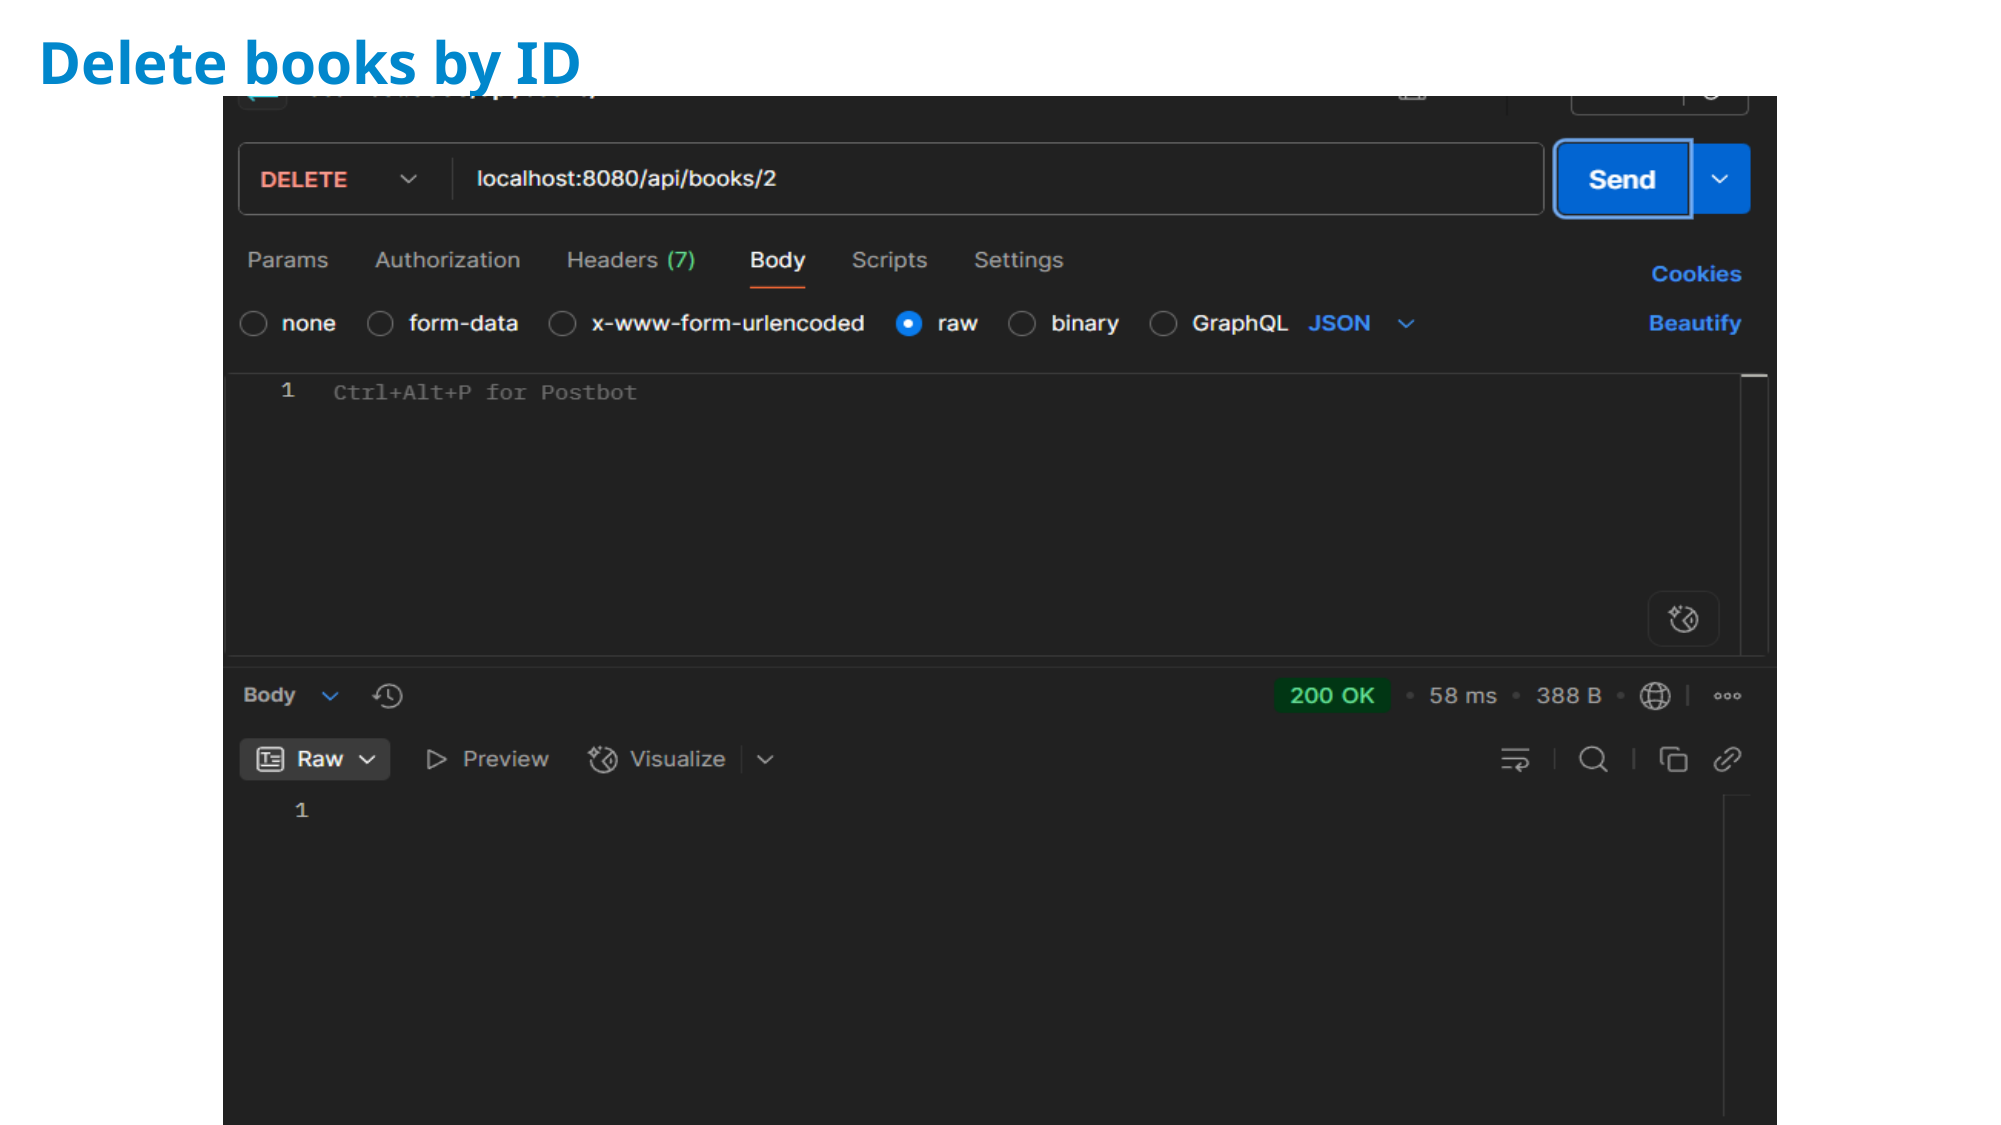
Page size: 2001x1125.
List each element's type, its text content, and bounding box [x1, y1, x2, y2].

text_box Delete books by ID [38, 26, 1051, 97]
picture [222, 96, 1778, 1125]
